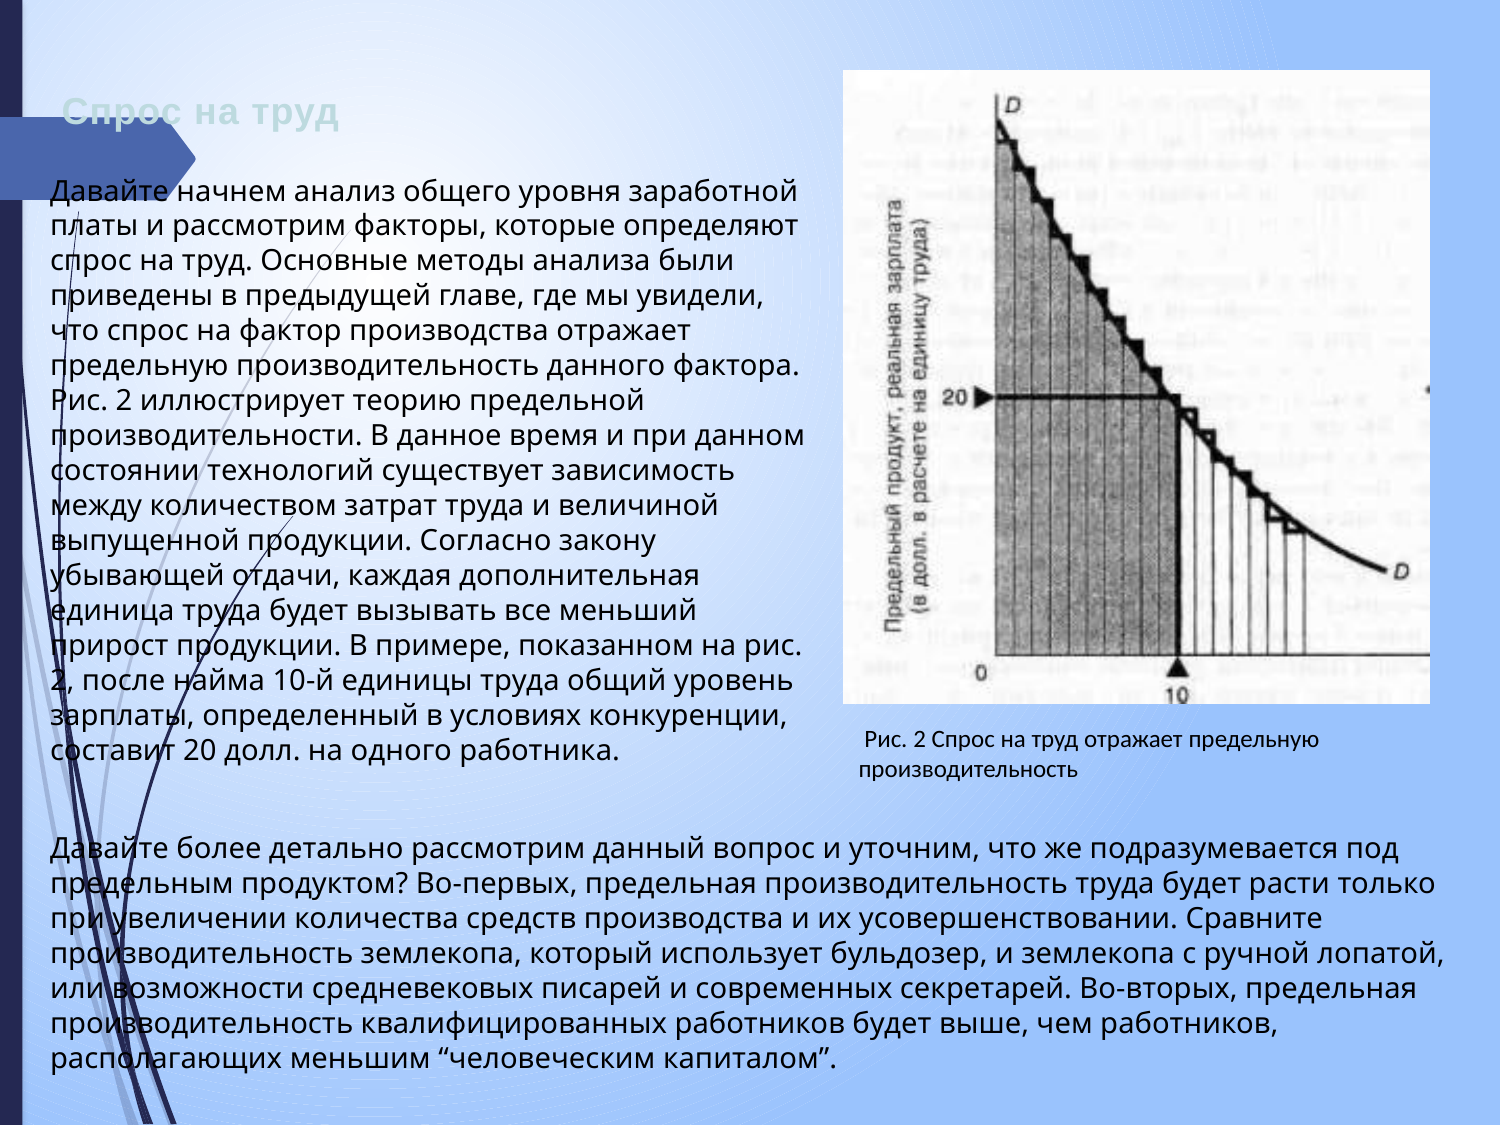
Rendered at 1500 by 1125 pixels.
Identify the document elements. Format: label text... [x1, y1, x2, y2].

text_box Спрос на труд Давайте начнем анализ общего уровня заработной платы и рассмотрим факторы, которые определяют спрос на труд. Основные методы анализа были приведены в предыдущей главе, где мы увидели, что спрос на фактор производства отражает предельную производительность данного фактора. Рис. 2 иллюстрирует теорию предельной производительности. В данное время и при данном состоянии технологий существует зависимость между количеством затрат труда и величиной выпущенной продукции. Согласно закону убывающей отдачи, каждая дополнительная единица труда будет вызывать все меньший прирост продукции. В примере, показанном на рис. 2, после найма 10-й единицы труда общий уровень зарплаты, определенный в условиях конкуренции, составит 20 долл. на одного работника. [35, 79, 832, 774]
picture [843, 70, 1430, 704]
text_box Рис. 2 Спрос на труд отражает предельную производительность [843, 714, 1454, 790]
text_box Давайте более детально рассмотрим данный вопрос и уточним, что же подразумевается под предельным продуктом? Во-первых, предельная производительность труда будет расти только при увеличении количества средств производства и их усовершенствовании. Сравните производительность землекопа, который использует бульдозер, и землекопа с ручной лопатой, или возможности средневековых писарей и современных секретарей. Во-вторых, предельная производительность квалифицированных работников будет выше, чем работников, располагающих меньшим “человеческим капиталом”. [35, 821, 1465, 1082]
